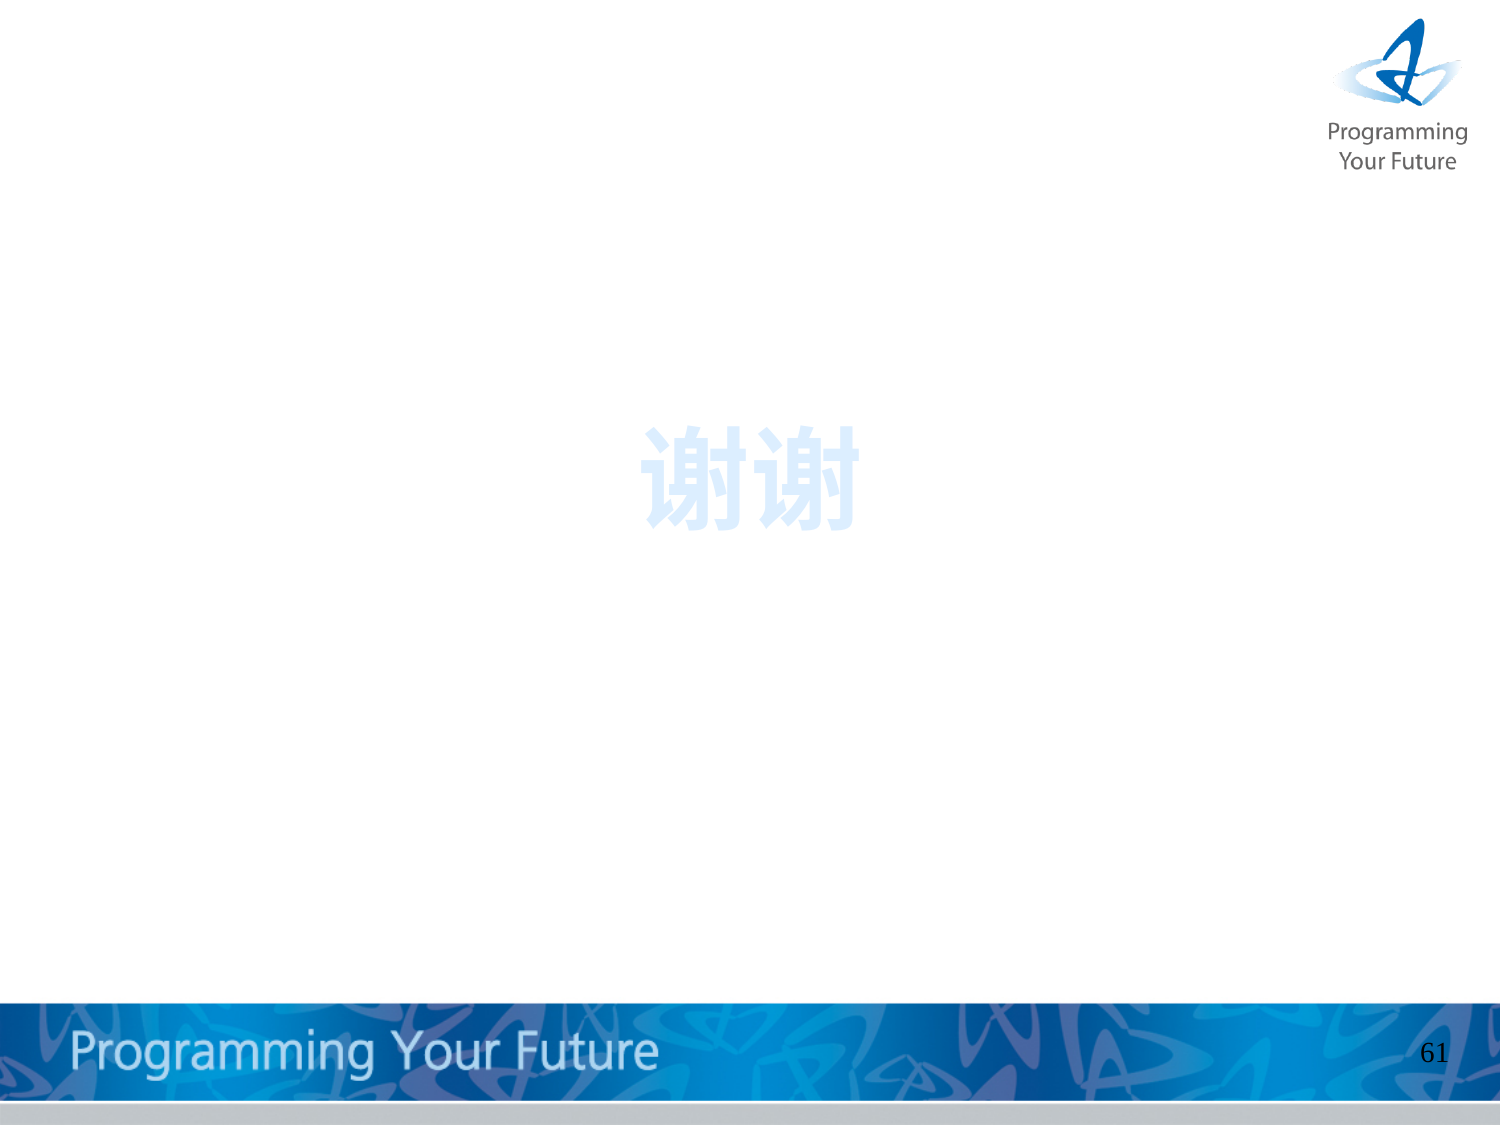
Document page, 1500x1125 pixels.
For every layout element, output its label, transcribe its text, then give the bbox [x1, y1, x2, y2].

picture [1297, 0, 1500, 213]
picture [0, 997, 1500, 1125]
text_box 谢谢 [210, 375, 1289, 552]
